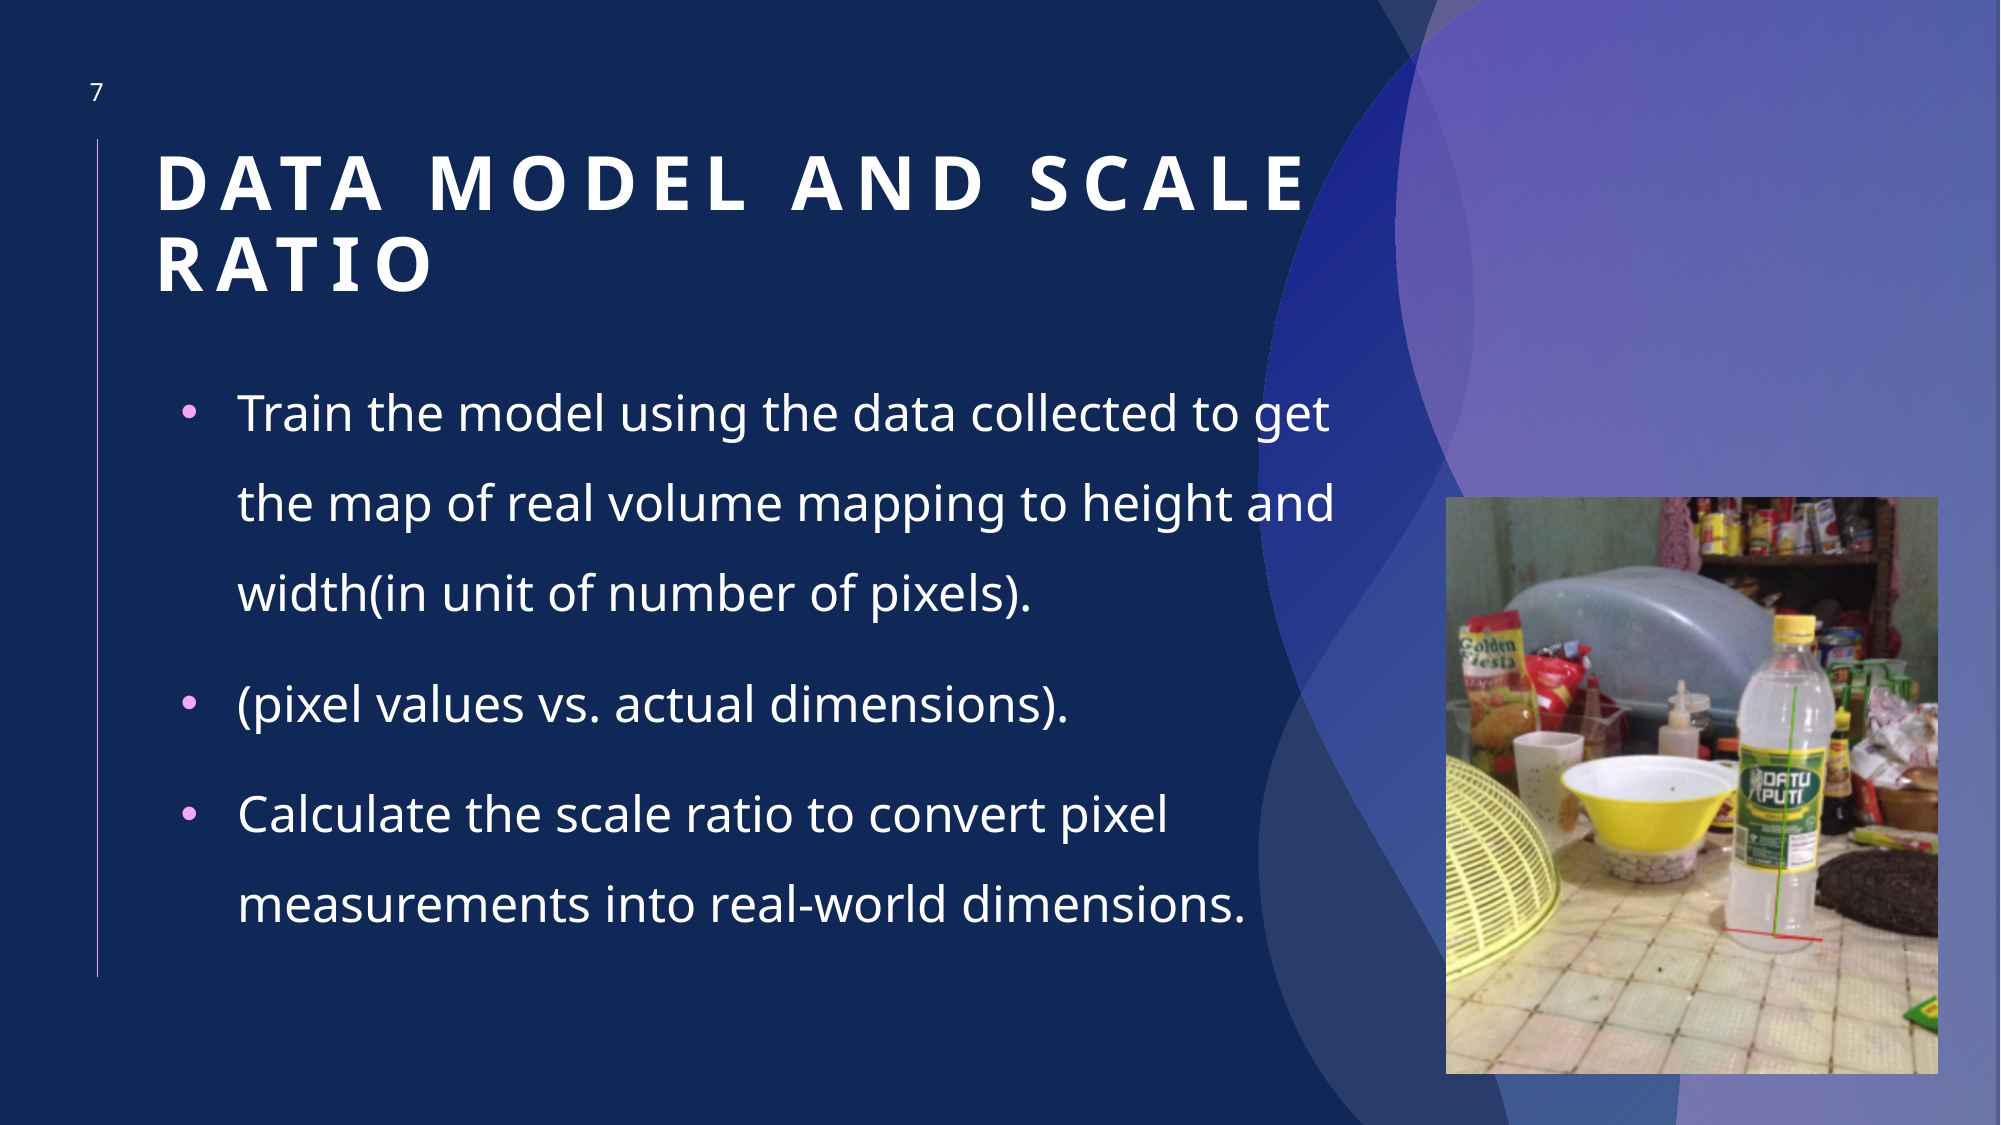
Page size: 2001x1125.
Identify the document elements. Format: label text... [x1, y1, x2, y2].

list Train the model using the data collected to get the map of real volume mapping to height and width(in unit of number of pixels). (pixel values vs. actual dimensions). Calculate the scale ratio to convert pixel measurements into real-world dimensions. [165, 343, 1400, 1063]
slide_number 7 [53, 67, 140, 119]
title Data Model and Scale Ratio [139, 139, 1596, 315]
picture [1446, 497, 1938, 1074]
